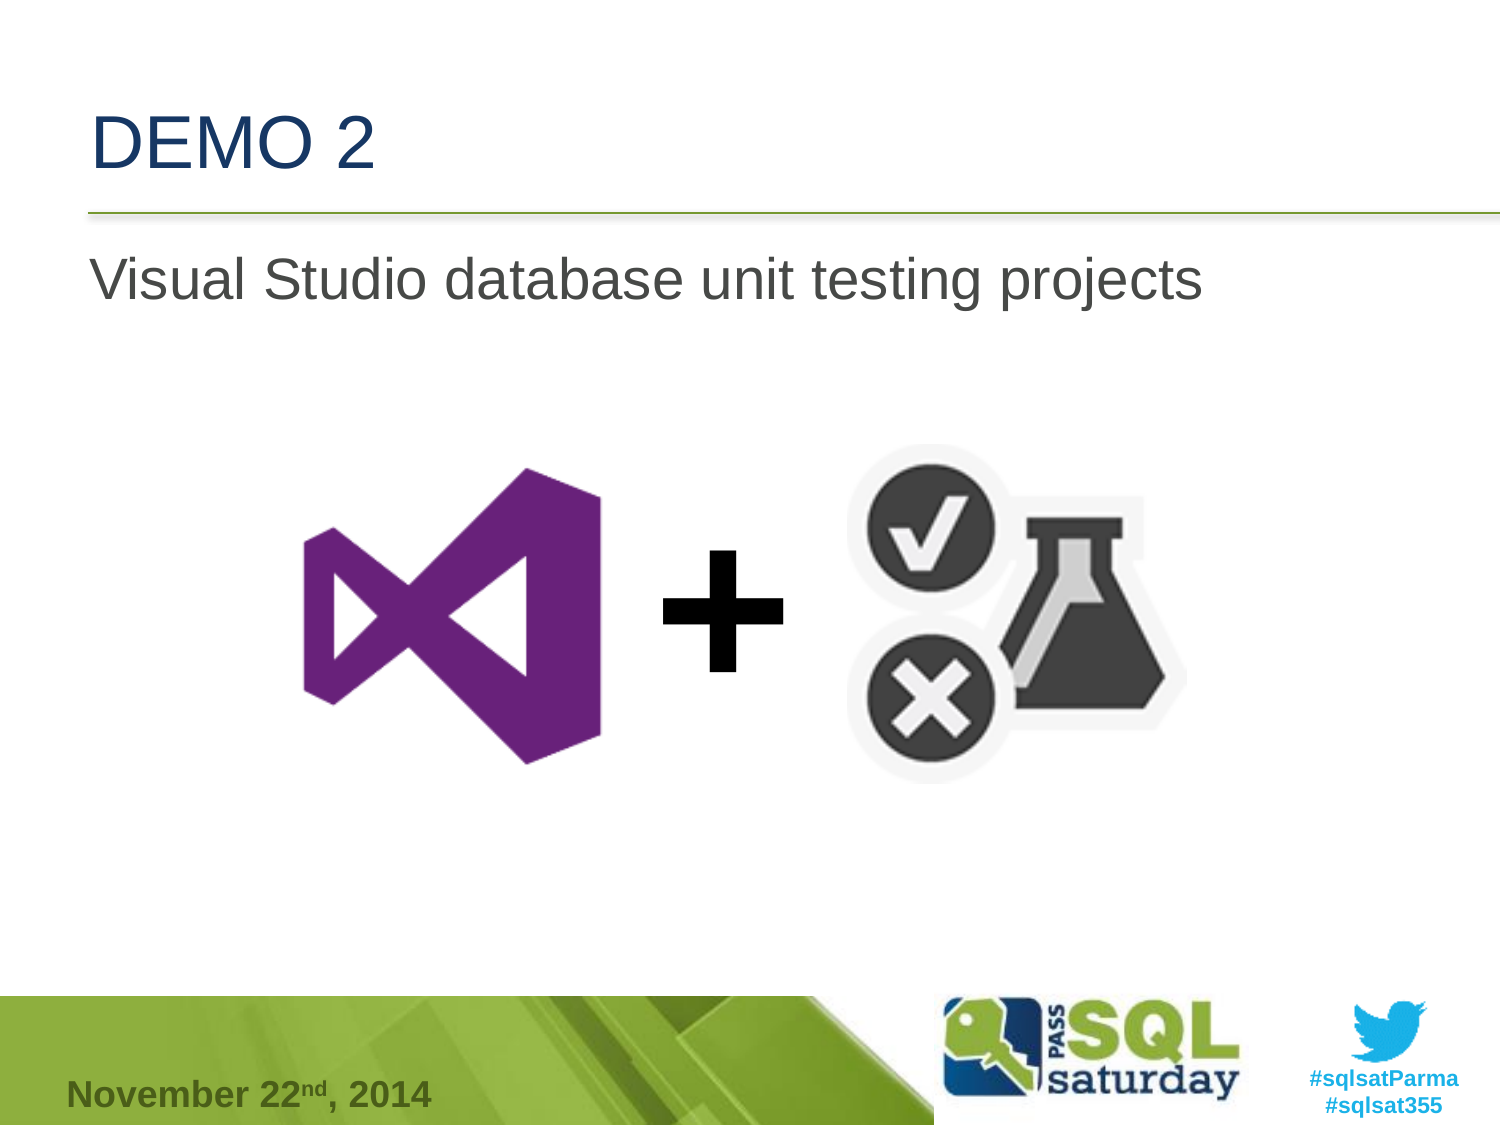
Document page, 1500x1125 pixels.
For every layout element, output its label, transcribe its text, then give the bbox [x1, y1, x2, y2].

picture [1336, 978, 1443, 1085]
text_box + [645, 444, 809, 747]
picture [271, 443, 644, 784]
picture [0, 996, 1276, 1125]
list Visual Studio database unit testing projects [74, 233, 1427, 1004]
picture [847, 443, 1187, 784]
title DEMO 2 [75, 45, 1425, 233]
picture [1339, 1076, 1344, 1084]
